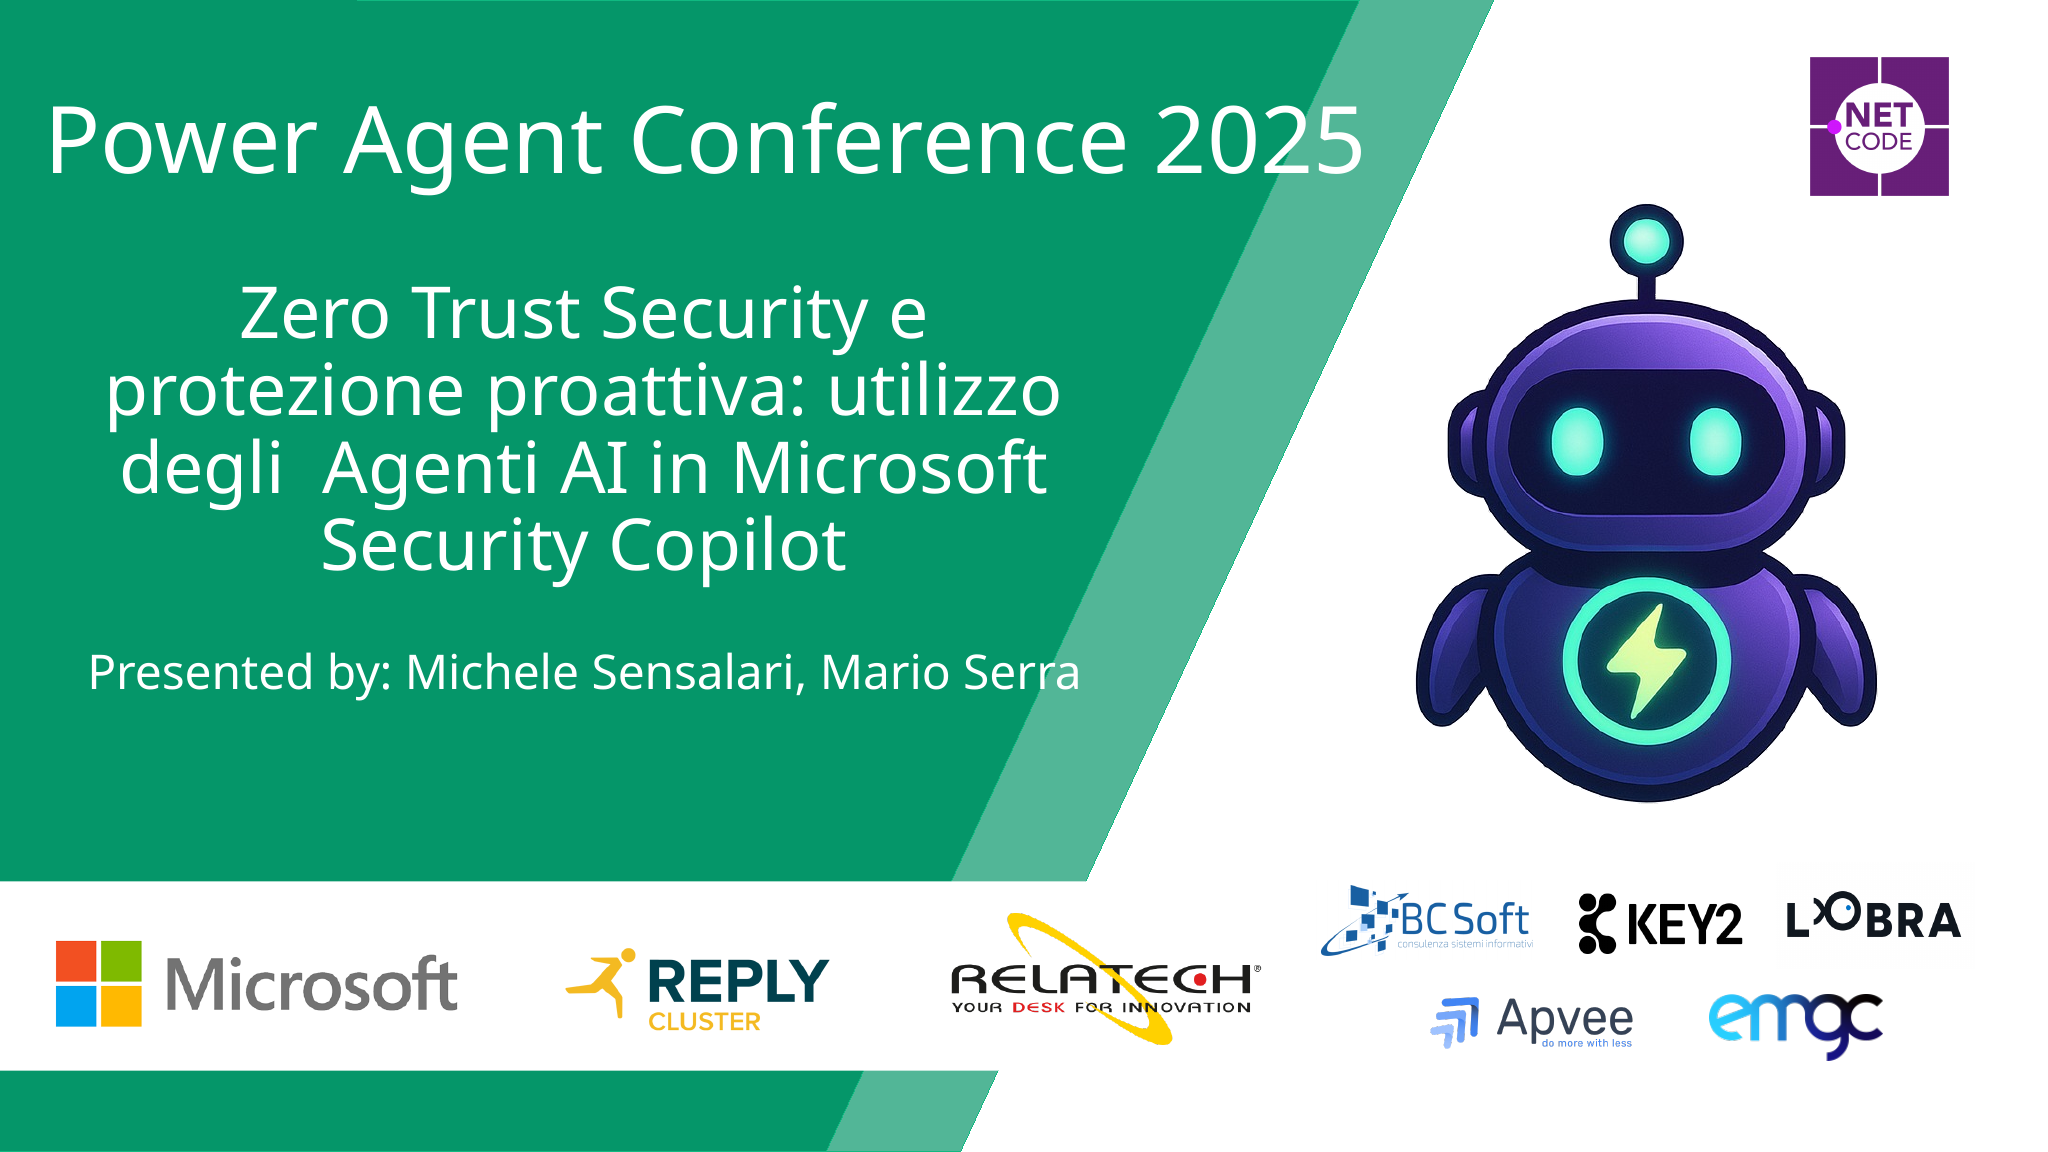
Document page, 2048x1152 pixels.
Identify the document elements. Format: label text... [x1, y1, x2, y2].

picture [1810, 57, 1949, 196]
picture [1709, 994, 1883, 1061]
picture [1414, 202, 1878, 804]
list Presented by: Michele Sensalari, Mario Serra [50, 640, 1120, 728]
picture [927, 889, 1286, 1069]
picture [563, 923, 831, 1057]
picture [50, 933, 467, 1034]
picture [1776, 862, 1975, 969]
title Zero Trust Security e protezione proattiva: utilizzo degli Agenti AI in Microsoft Security Copilot [50, 239, 1118, 623]
picture [1316, 870, 1760, 1089]
